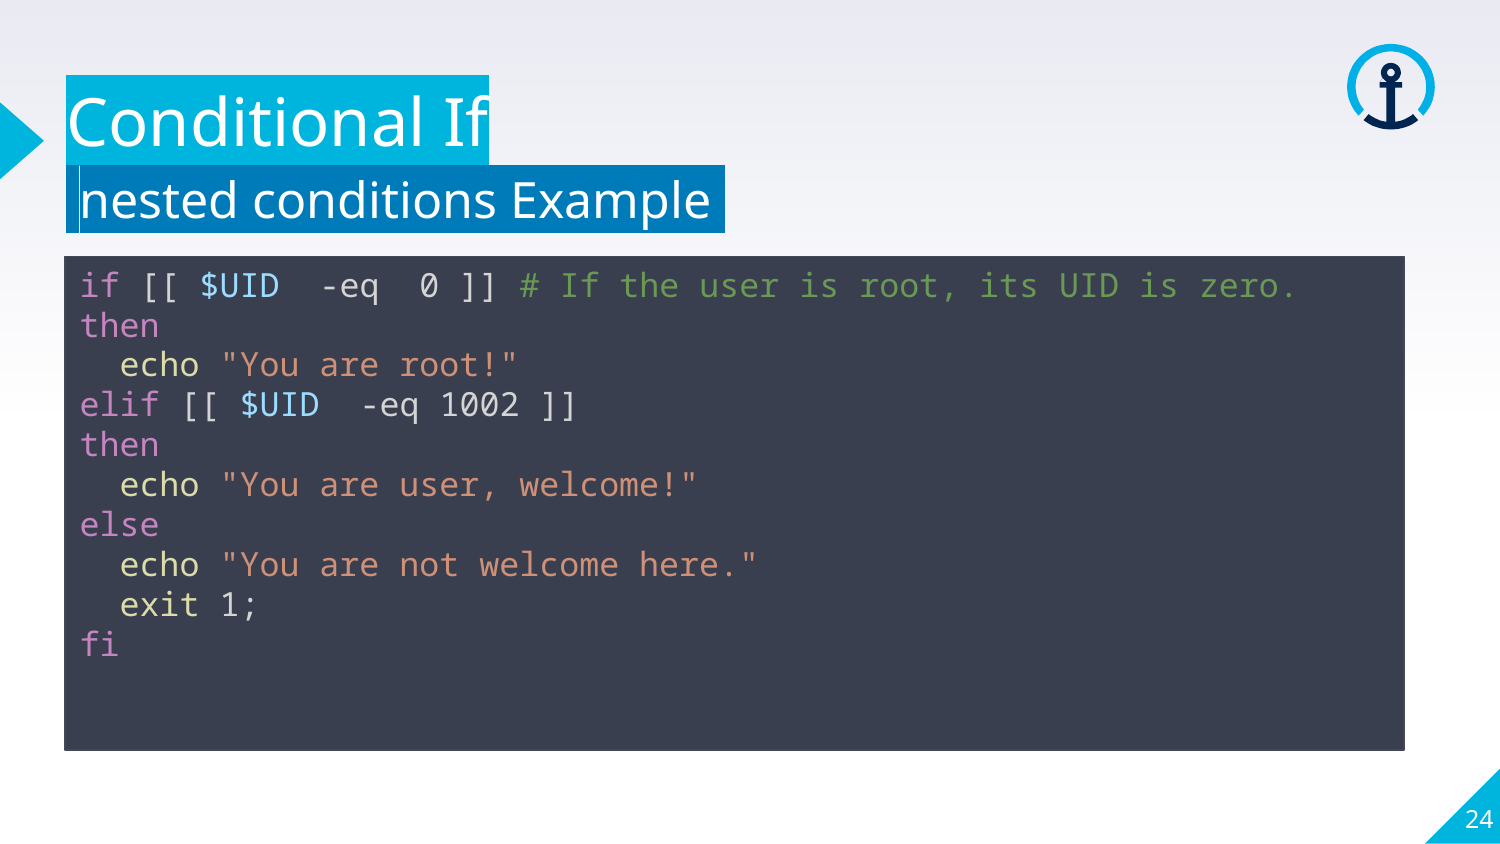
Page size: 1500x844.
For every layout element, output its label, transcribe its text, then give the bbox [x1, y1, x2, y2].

text_box if [[ $UID -eq 0 ]] # If the user is root, its UID is zero. then echo "You are root!" elif [[ $UID -eq 1002 ]] then echo "You are user, welcome!" else echo "You are not welcome here." exit 1; fi [64, 256, 1404, 751]
slide_number 24 [1418, 760, 1494, 838]
title Conditional If nested conditions Example [66, 67, 890, 151]
